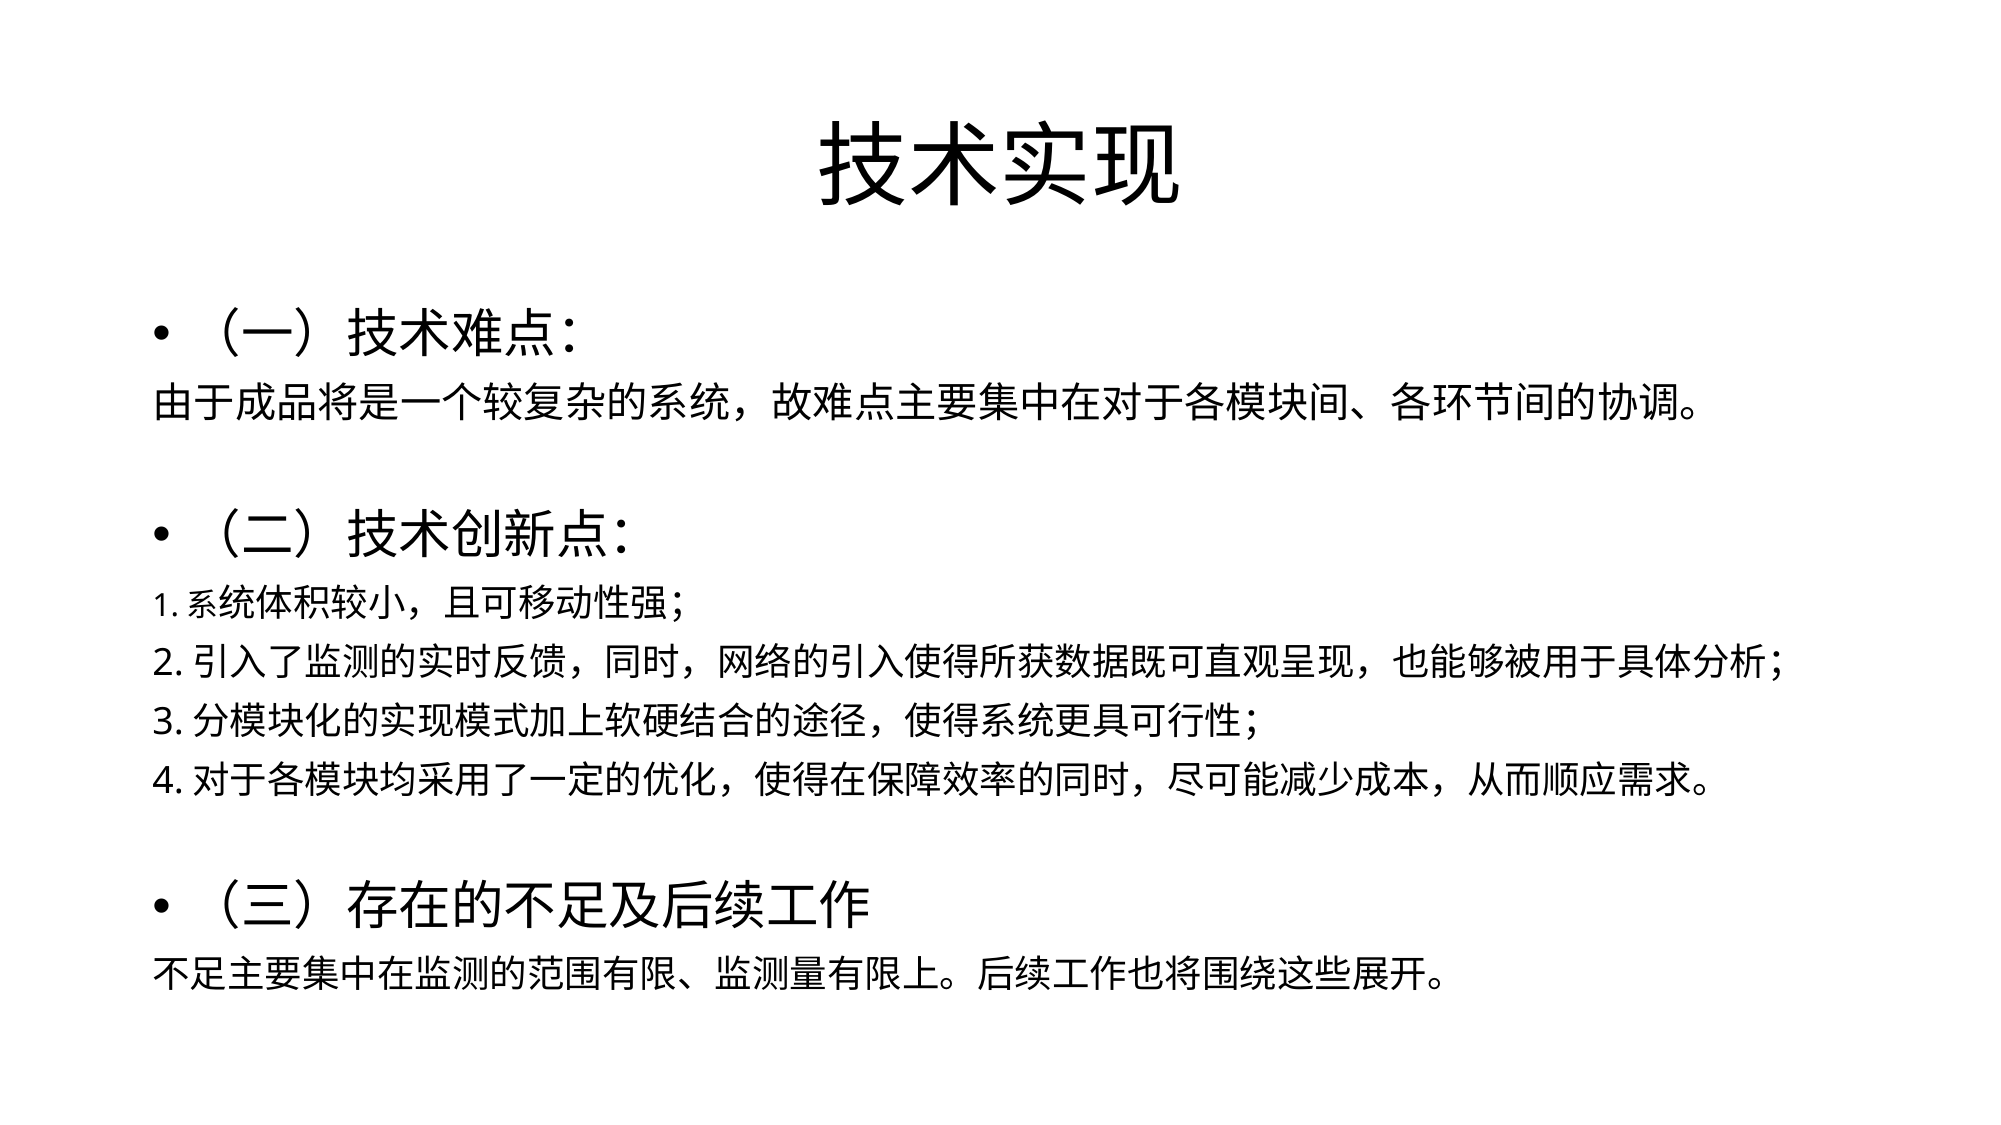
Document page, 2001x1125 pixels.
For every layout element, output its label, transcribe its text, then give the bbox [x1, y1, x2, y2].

list （一）技术难点： 由于成品将是一个较复杂的系统，故难点主要集中在对于各模块间、各环节间的协调。 （二）技术创新点： 1.系统体积较小，且可移动性强； 2.引入了监测的实时反馈，同时，网络的引入使得所获数据既可直观呈现，也能够被用于具体分析； 3.分模块化的实现模式加上软硬结合的途径，使得系统更具可行性； 4.对于各模块均采用了一定的优化，使得在保障效率的同时，尽可能减少成本，从而顺应需求。 （三）存在的不足及后续工作 不足主要集中在监测的范围有限、监测量有限上。后续工作也将围绕这些展开。 [137, 299, 1863, 1014]
title 技术实现 [137, 59, 1863, 278]
